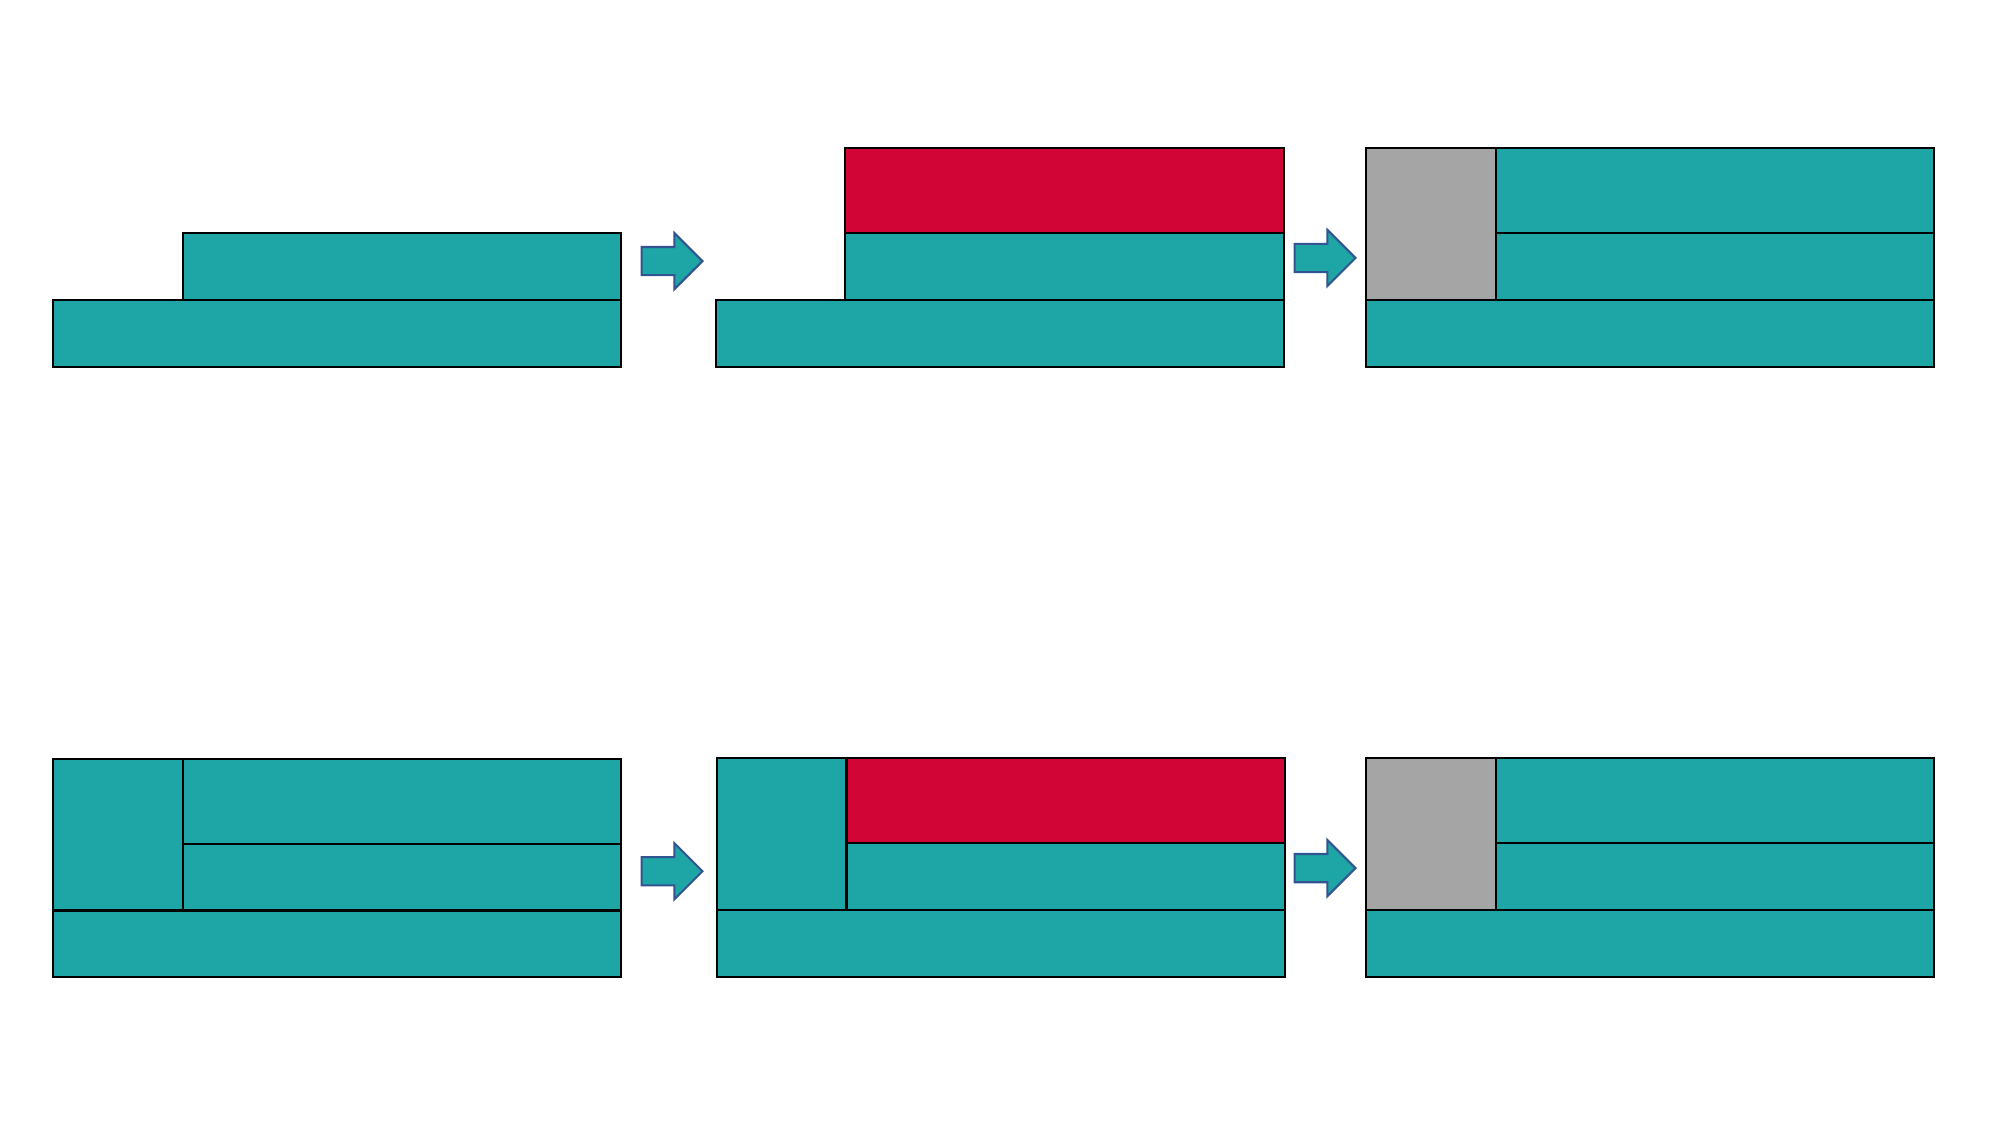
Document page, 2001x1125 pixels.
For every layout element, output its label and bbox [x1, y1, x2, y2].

text_box [640, 840, 704, 902]
text_box [1366, 148, 1935, 367]
text_box [715, 148, 1285, 367]
text_box [53, 232, 622, 367]
text_box [1293, 227, 1358, 289]
text_box [53, 758, 622, 978]
text_box [640, 230, 704, 292]
text_box [717, 758, 1286, 977]
text_box [1366, 758, 1935, 977]
text_box [1293, 837, 1358, 899]
